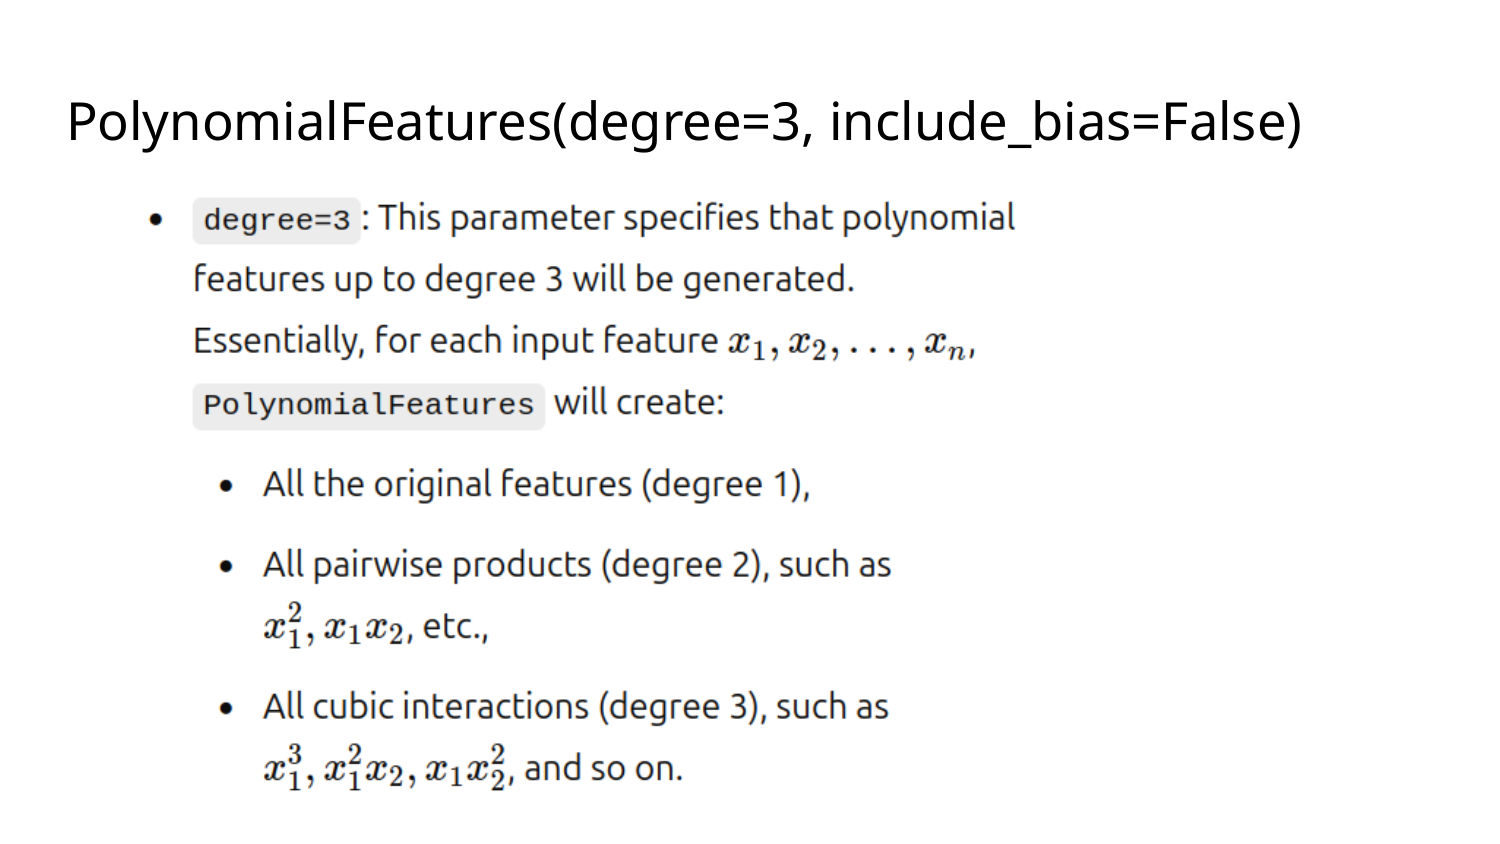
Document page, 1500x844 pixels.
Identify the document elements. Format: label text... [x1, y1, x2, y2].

picture [32, 186, 1034, 814]
title PolynomialFeatures(degree=3, include_bias=False) [51, 72, 1449, 167]
